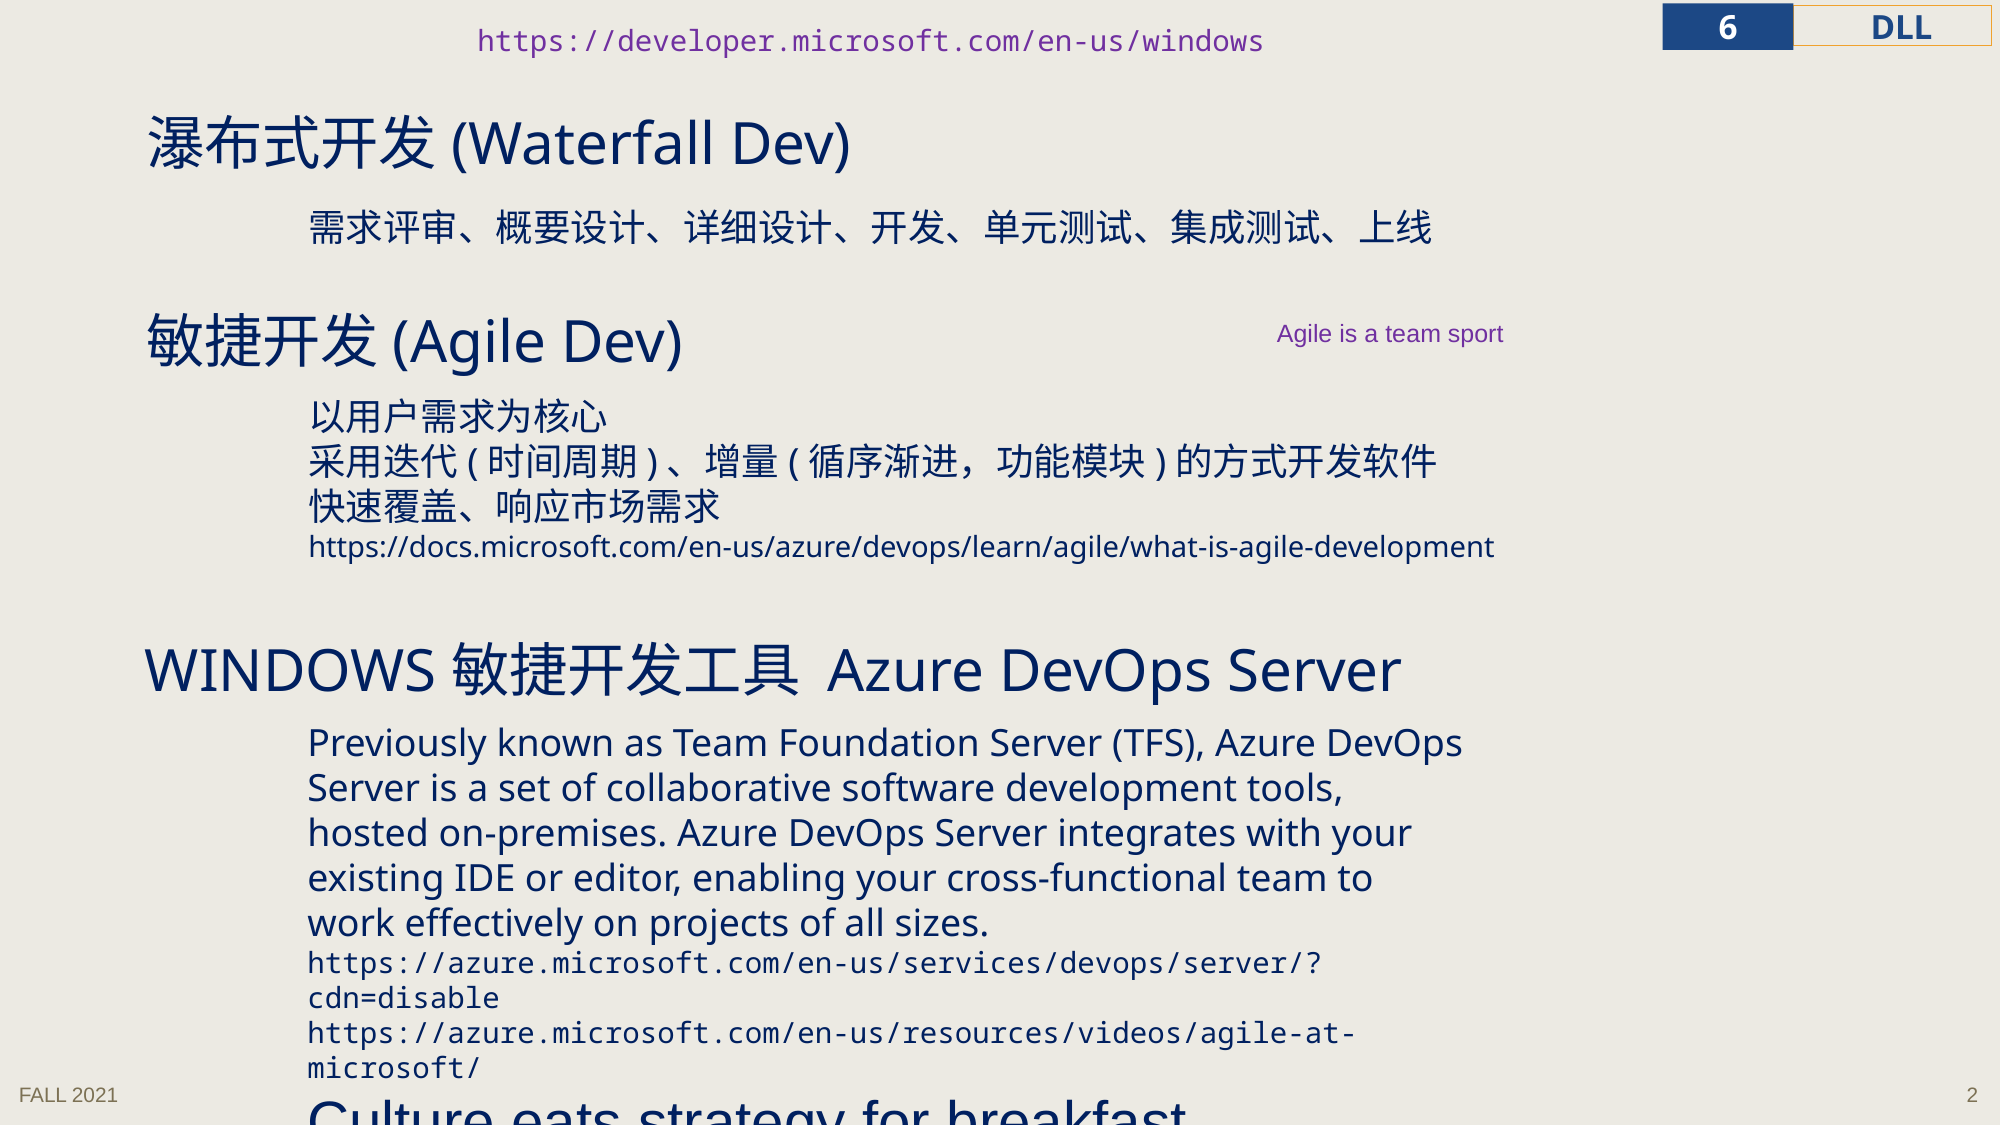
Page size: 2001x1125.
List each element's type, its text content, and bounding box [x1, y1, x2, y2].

text_box 瀑布式开发(Waterfall Dev) [131, 98, 893, 184]
text_box 需求评审、概要设计、详细设计、开发、单元测试、集成测试、上线 [293, 196, 1497, 256]
text_box 敏捷开发(Agile Dev) [131, 297, 857, 382]
text_box Previously known as Team Foundation Server (TFS), Azure DevOps Server is a set of collaborative software development tools, hosted on-premises. Azure DevOps Server integrates with your existing IDE or editor, enabling your cross-functional team to work effectively on projects of all sizes. https://azure.microsoft.com/en-us/services/devops/server/?cdn=disable https://azure.microsoft.com/en-us/resources/videos/agile-at-microsoft/ Culture eats strategy for breakfast [292, 712, 1483, 1125]
text_box https://developer.microsoft.com/en-us/windows [462, 14, 1280, 65]
text_box 以用户需求为核心 采用迭代(时间周期)、增量(循序渐进，功能模块)的方式开发软件 快速覆盖、响应市场需求 https://docs.microsoft.com/en-us/azure/devops/learn/agile/what-is-agile-development [293, 385, 1639, 571]
text_box Agile is a team sport [1209, 310, 1572, 356]
text_box WINDOWS敏捷开发工具 Azure DevOps Server [130, 626, 1483, 711]
